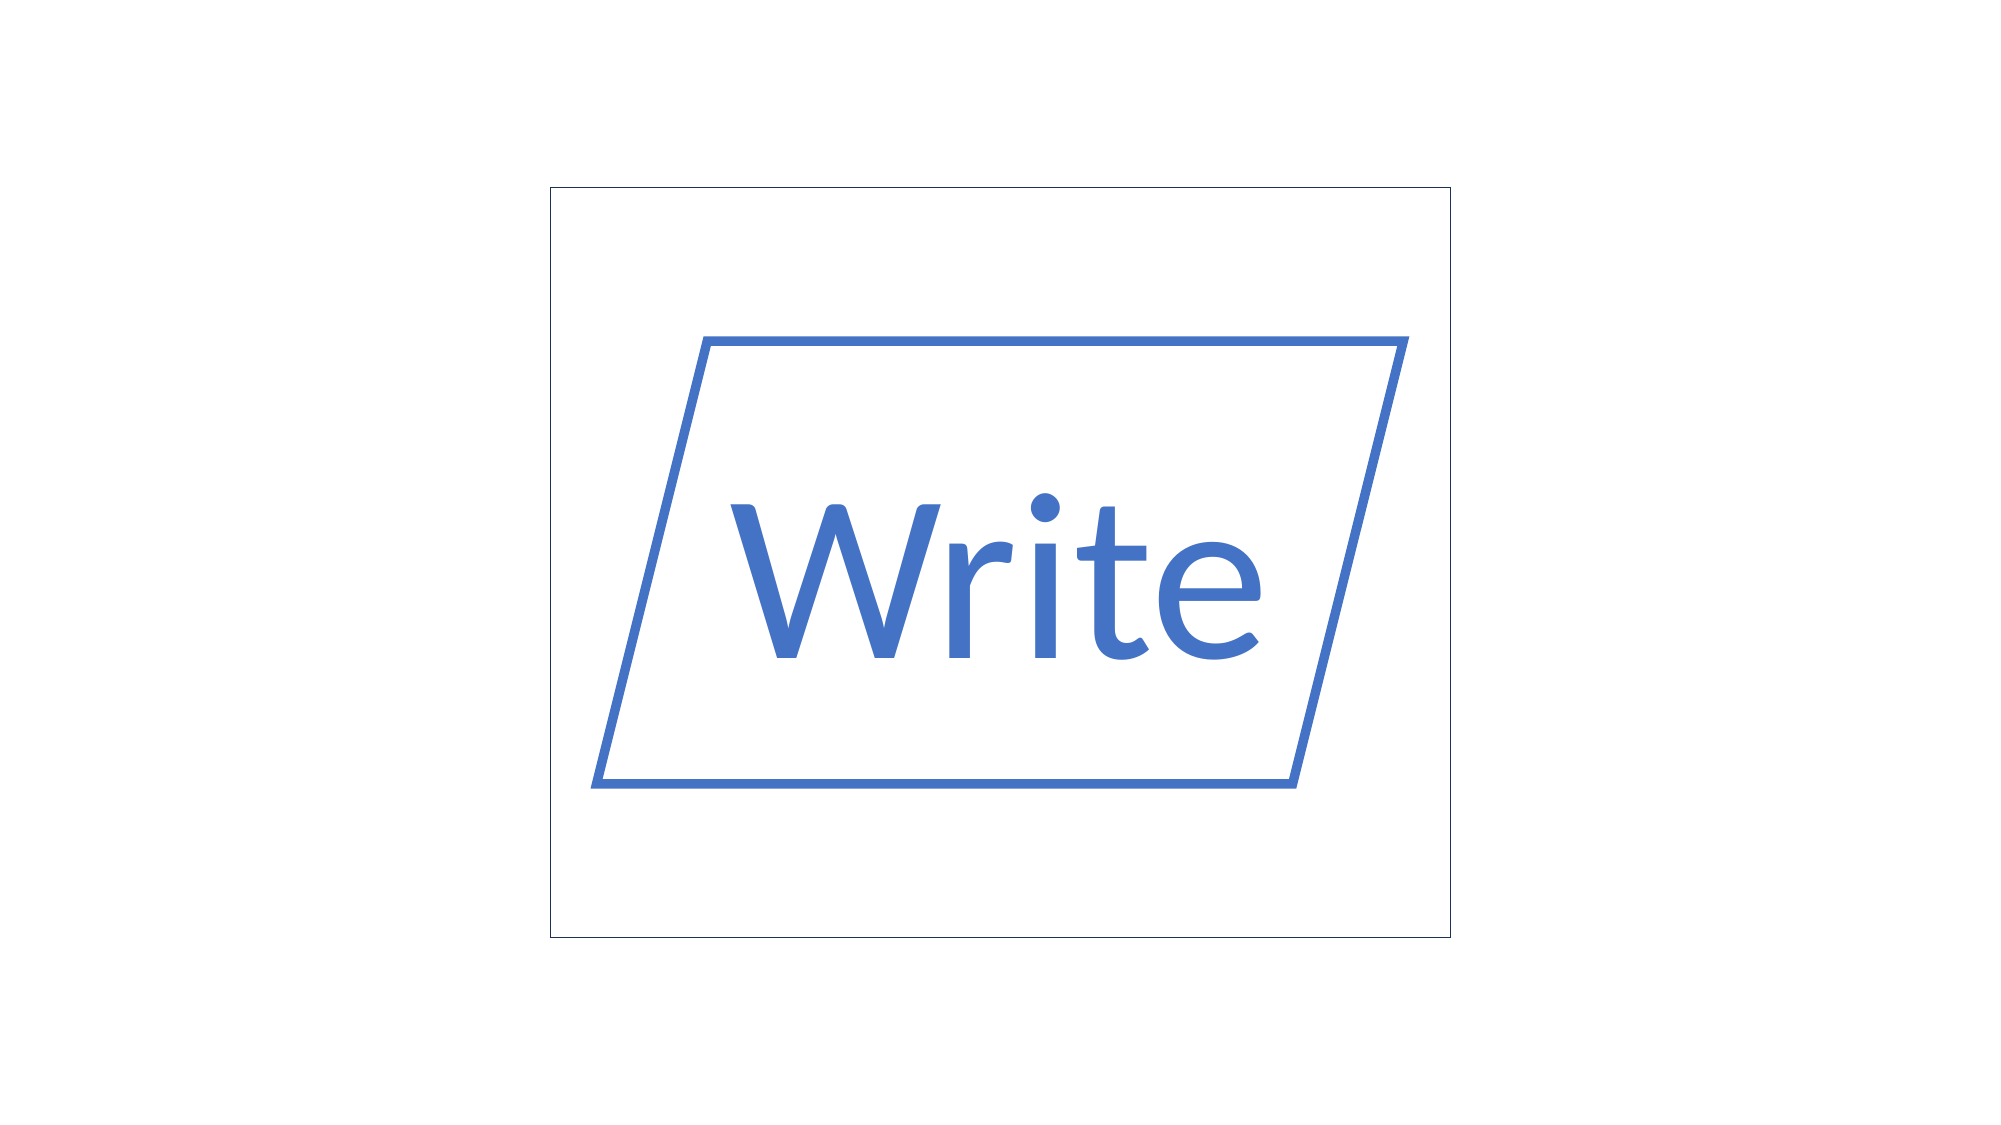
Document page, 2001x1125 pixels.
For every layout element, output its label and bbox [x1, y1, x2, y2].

text_box [549, 186, 1451, 938]
